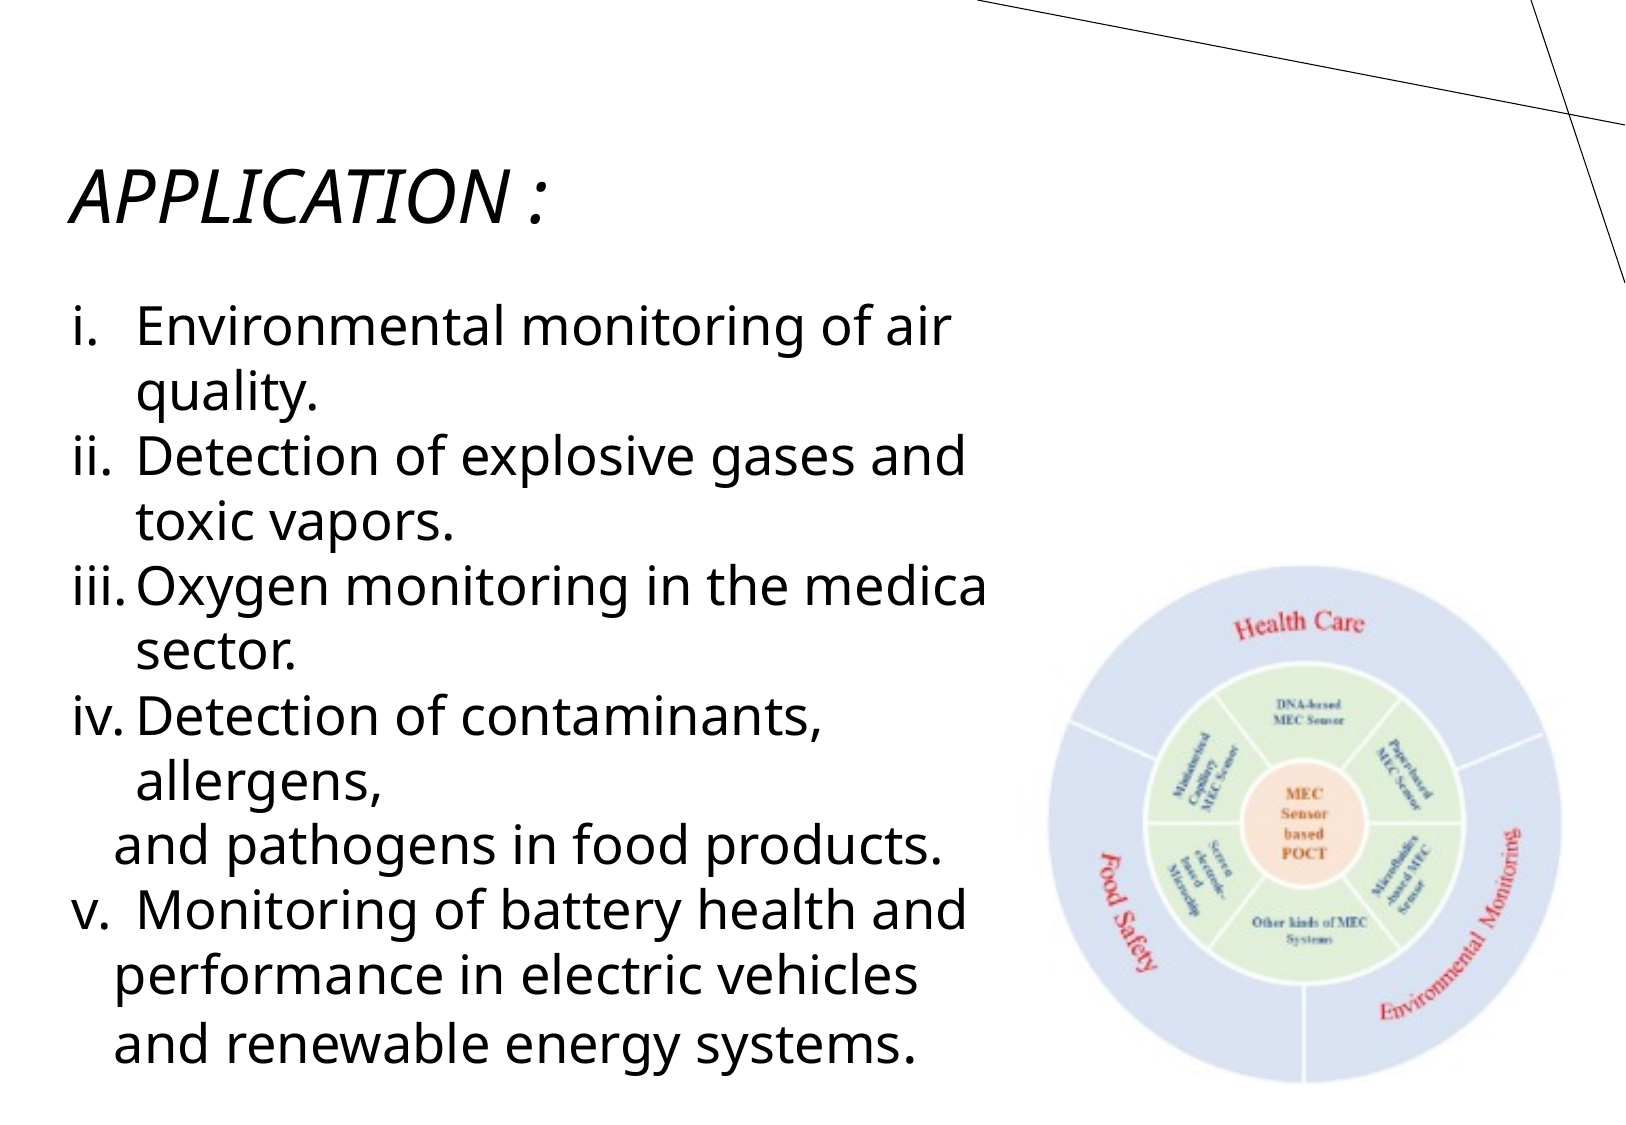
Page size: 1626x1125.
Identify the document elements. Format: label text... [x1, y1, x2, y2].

text_box APPLICATION : Environmental monitoring of air quality. Detection of explosive gases and toxic vapors. Oxygen monitoring in the medical sector. Detection of contaminants, allergens, and pathogens in food products. Monitoring of battery health and performance in electric vehicles and renewable energy systems. [60, 52, 1099, 1125]
picture [986, 563, 1625, 1086]
